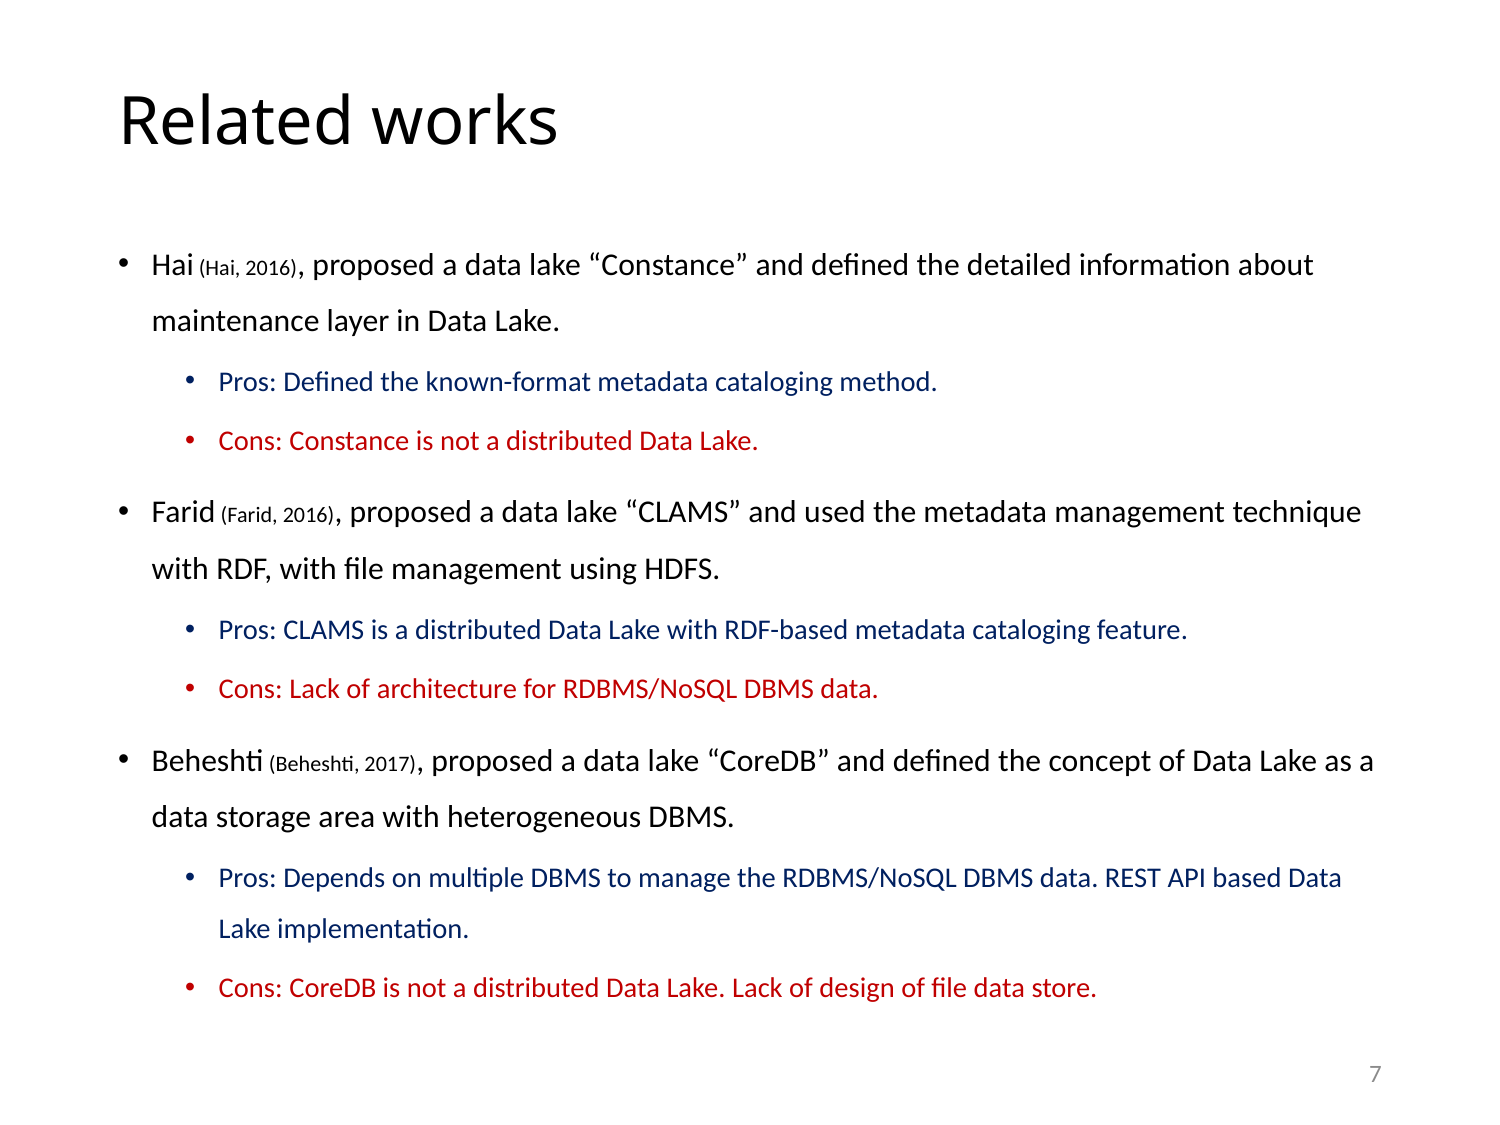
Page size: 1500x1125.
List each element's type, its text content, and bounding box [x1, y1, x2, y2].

slide_number 7 [1059, 1042, 1397, 1103]
list Hai (Hai, 2016), proposed a data lake “Constance” and defined the detailed information about maintenance layer in Data Lake. Pros: Defined the known-format metadata cataloging method. Cons: Constance is not a distributed Data Lake. Farid (Farid, 2016), proposed a data lake “CLAMS” and used the metadata management technique with RDF, with file management using HDFS. Pros: CLAMS is a distributed Data Lake with RDF-based metadata cataloging feature. Cons: Lack of architecture for RDBMS/NoSQL DBMS data. Beheshti (Beheshti, 2017), proposed a data lake “CoreDB” and defined the concept of Data Lake as a data storage area with heterogeneous DBMS. Pros: Depends on multiple DBMS to manage the RDBMS/NoSQL DBMS data. REST API based Data Lake implementation. Cons: CoreDB is not a distributed Data Lake. Lack of design of file data store. [103, 216, 1397, 1014]
title Related works [103, 59, 1397, 186]
